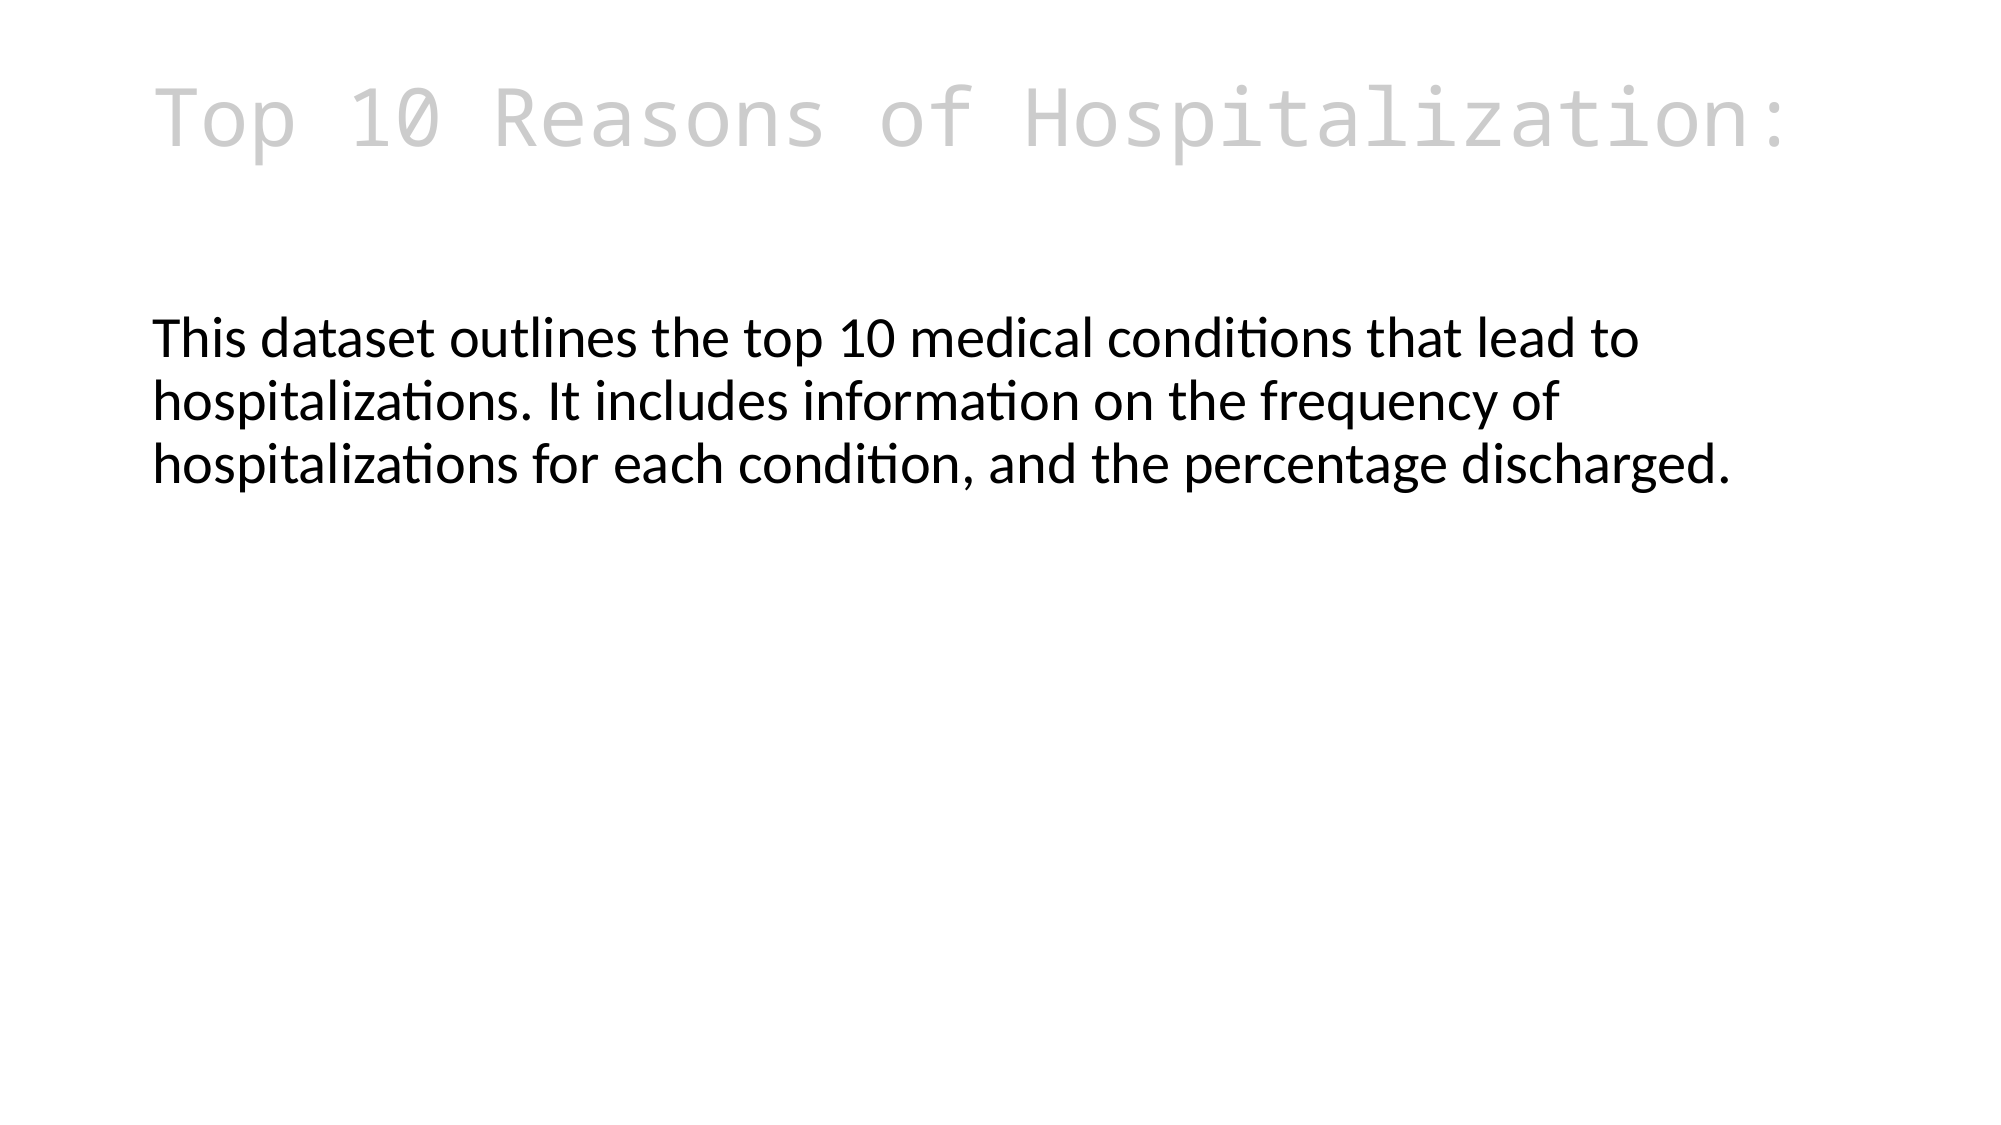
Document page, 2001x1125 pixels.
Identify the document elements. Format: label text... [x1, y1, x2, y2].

list This dataset outlines the top 10 medical conditions that lead to hospitalizations. It includes information on the frequency of hospitalizations for each condition, and the percentage discharged. [137, 299, 1863, 1014]
title Top 10 Reasons of Hospitalization: [137, 59, 1863, 278]
